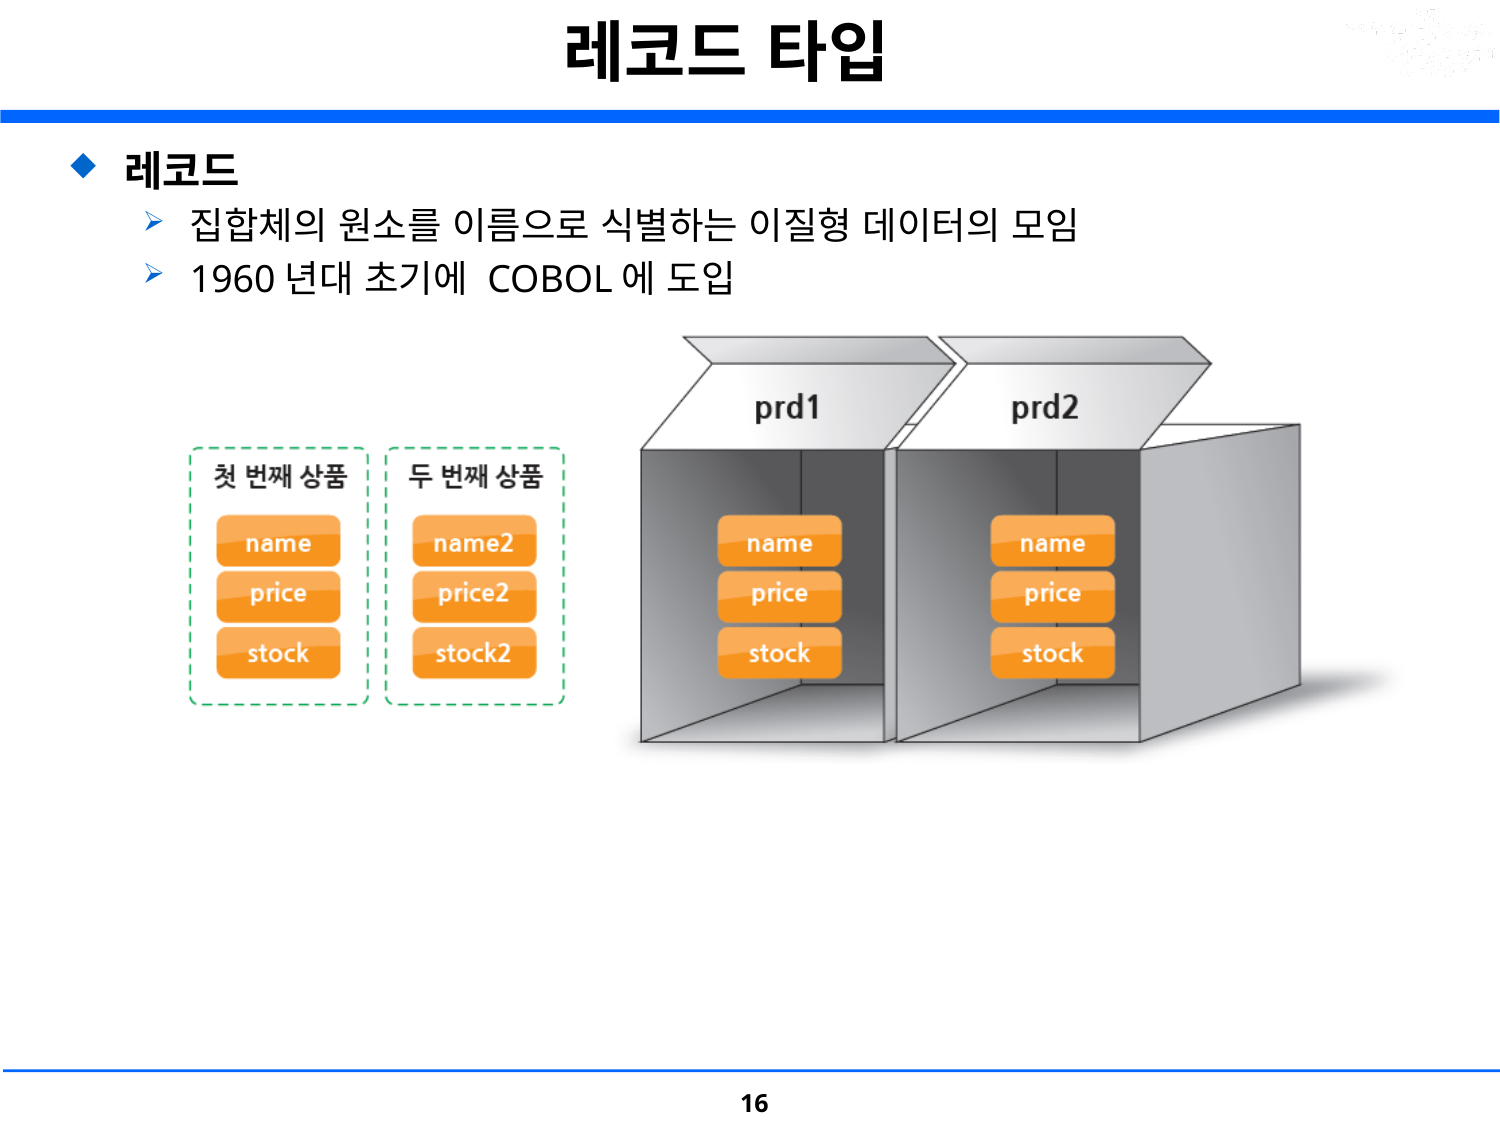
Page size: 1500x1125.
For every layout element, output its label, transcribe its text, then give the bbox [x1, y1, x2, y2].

list 레코드 집합체의 원소를 이름으로 식별하는 이질형 데이터의 모임 1960년대 초기에 COBOL에 도입 [53, 137, 1436, 1059]
title 레코드 타입 [51, 1, 1402, 119]
picture [1402, 7, 1495, 77]
picture [171, 326, 1405, 764]
